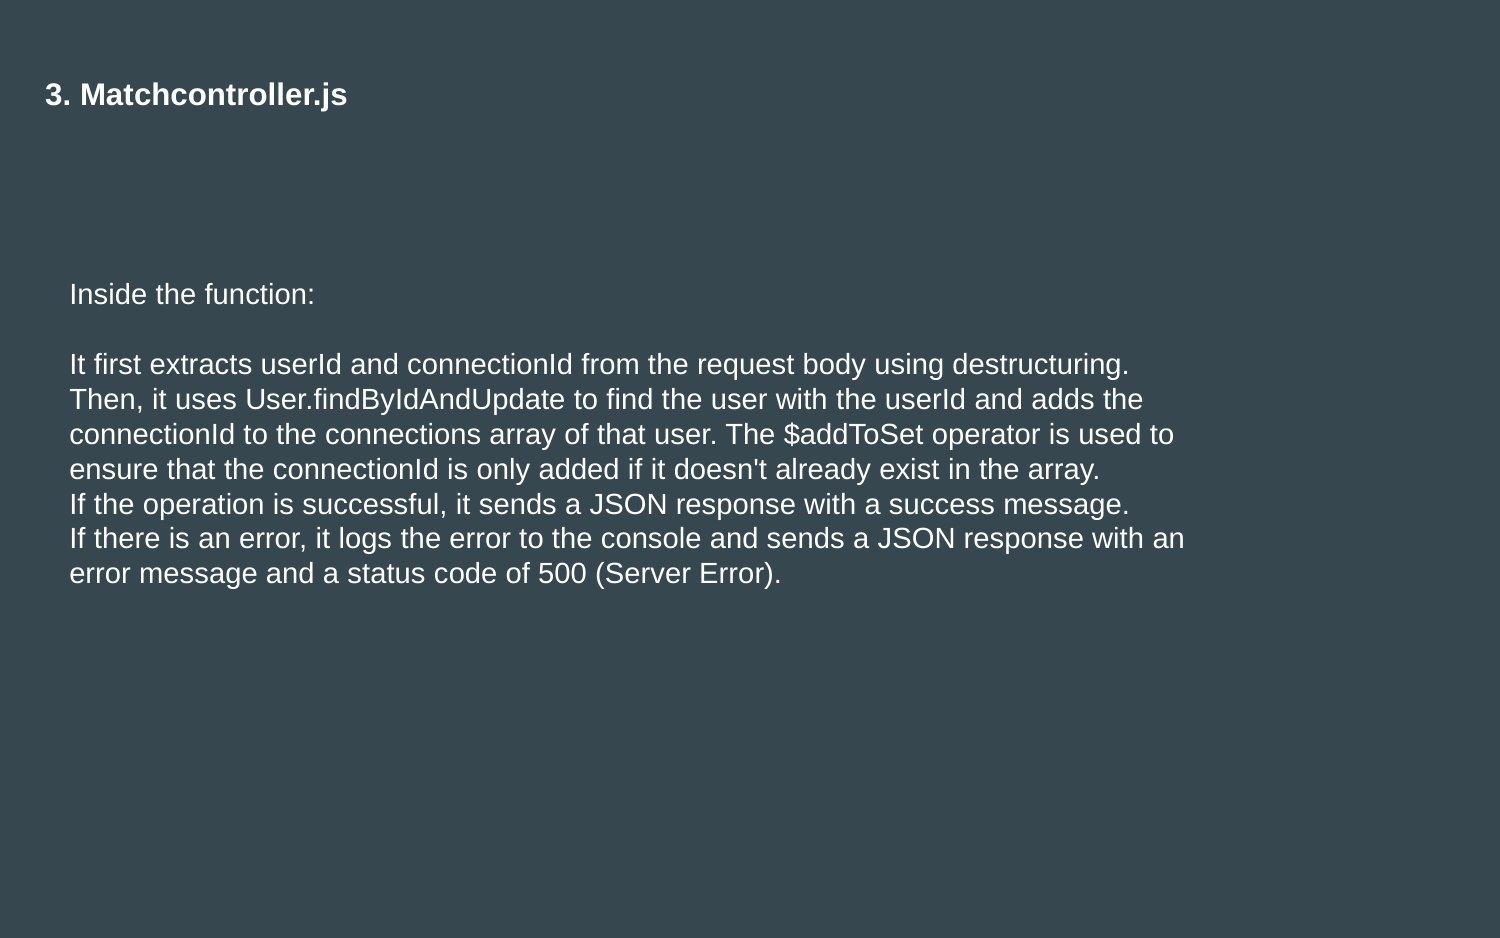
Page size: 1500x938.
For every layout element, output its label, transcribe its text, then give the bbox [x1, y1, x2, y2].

text_box Inside the function: It first extracts userId and connectionId from the request body using destructuring. Then, it uses User.findByIdAndUpdate to find the user with the userId and adds the connectionId to the connections array of that user. The $addToSet operator is used to ensure that the connectionId is only added if it doesn't already exist in the array. If the operation is successful, it sends a JSON response with a success message. If there is an error, it logs the error to the console and sends a JSON response with an error message and a status code of 500 (Server Error). [54, 260, 1229, 605]
text_box 3. Matchcontroller.js [30, 53, 523, 127]
